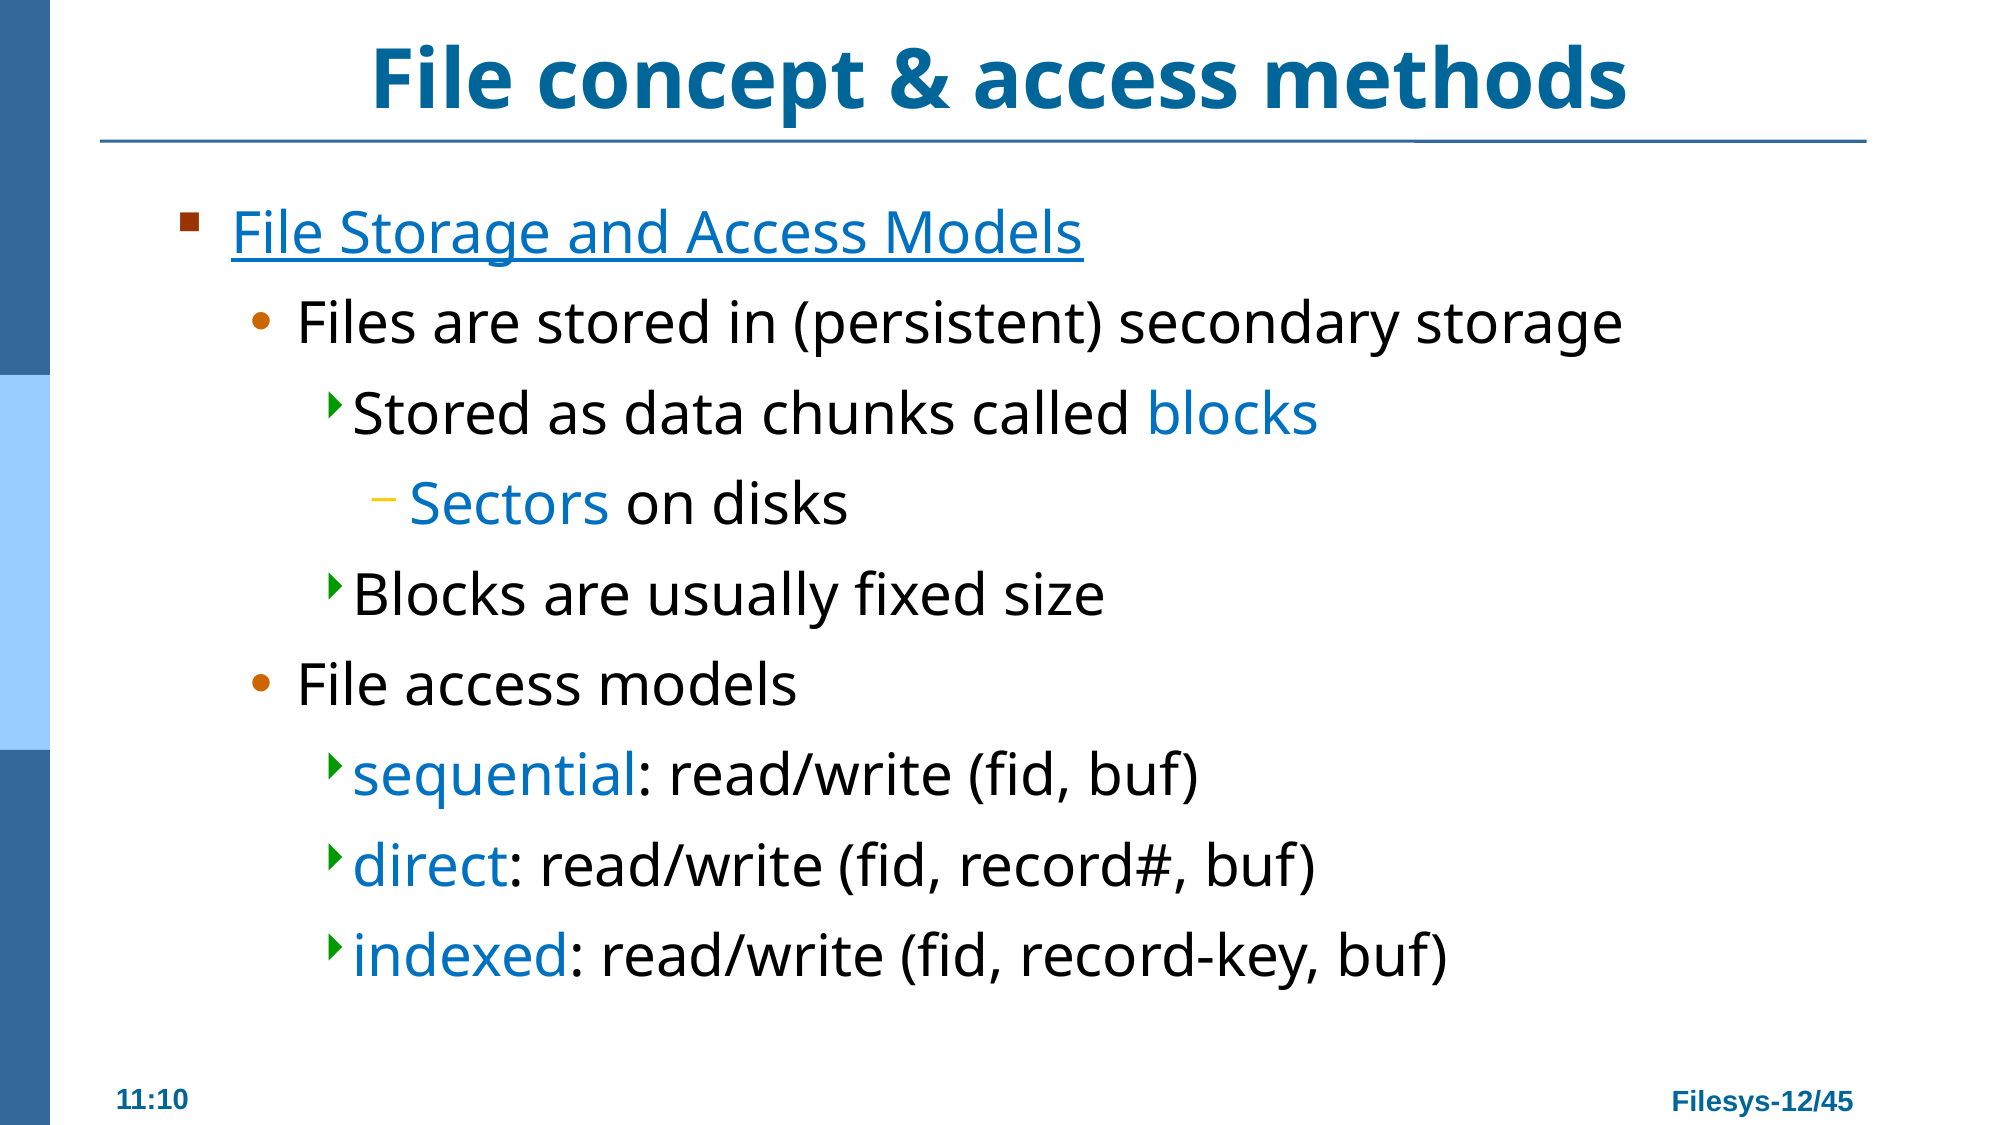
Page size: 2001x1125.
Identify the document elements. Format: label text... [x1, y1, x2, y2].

list File Storage and Access Models Files are stored in (persistent) secondary storage Stored as data chunks called blocks Sectors on disks Blocks are usually fixed size File access models sequential: read/write (fid, buf) direct: read/write (fid, record#, buf) indexed: read/write (fid, record-key, buf) [160, 187, 1806, 1013]
title File concept & access methods [99, 38, 1900, 133]
